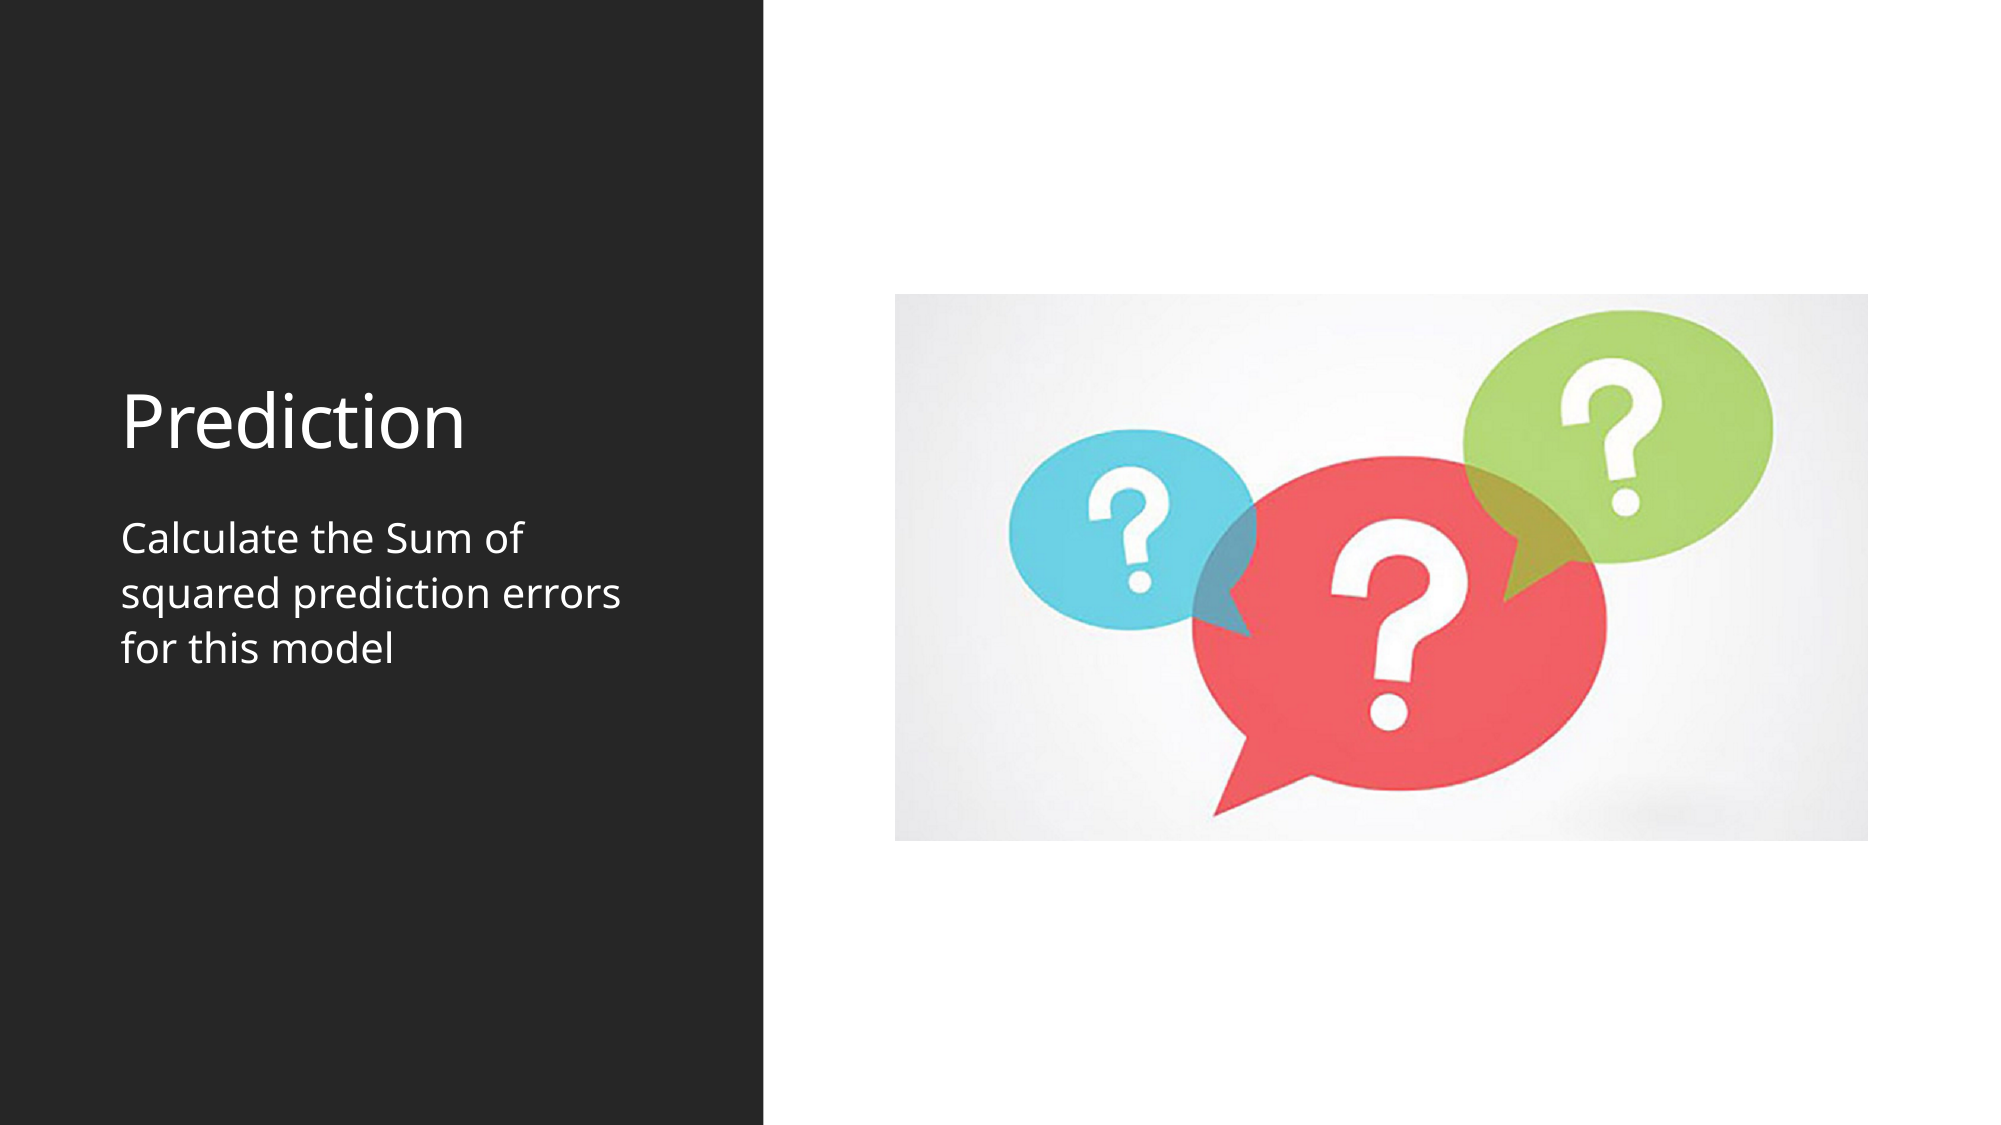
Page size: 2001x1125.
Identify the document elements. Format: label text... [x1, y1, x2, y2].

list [894, 293, 1869, 842]
title Prediction [105, 128, 683, 473]
list Calculate the Sum of squared prediction errors for this model [105, 499, 683, 1002]
